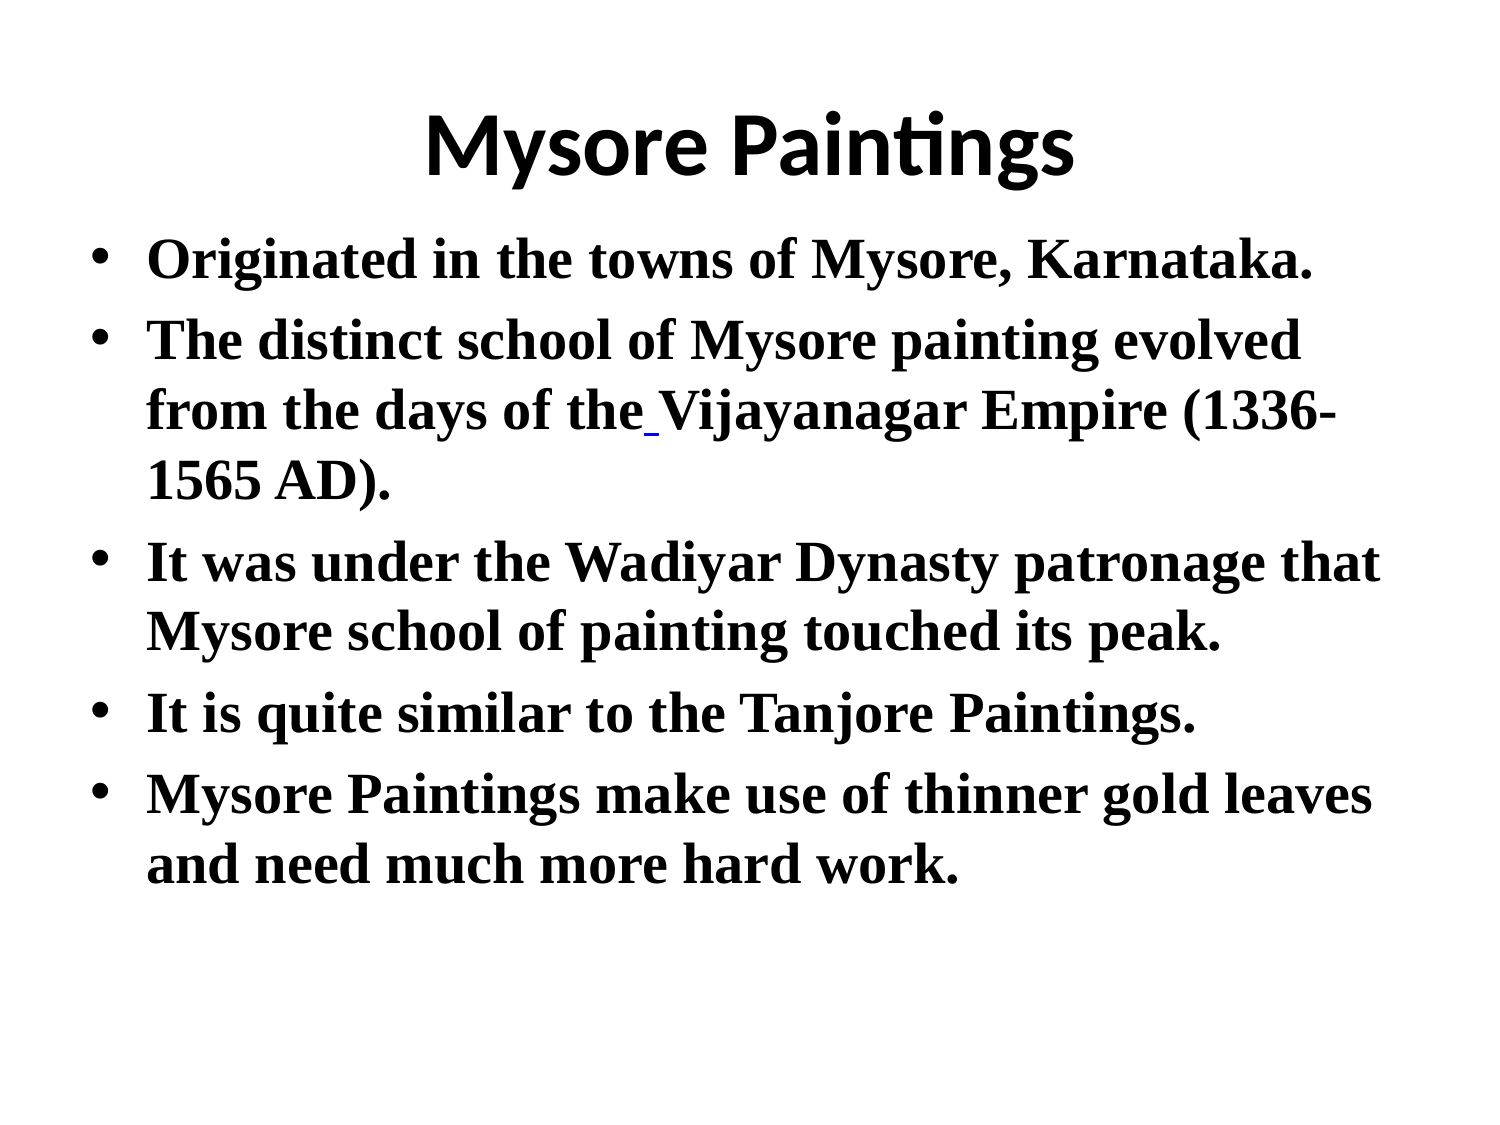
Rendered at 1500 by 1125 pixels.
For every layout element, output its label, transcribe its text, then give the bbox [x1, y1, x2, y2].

list Originated in the towns of Mysore, Karnataka. The distinct school of Mysore painting evolved from the days of the Vijayanagar Empire (1336-1565 AD). It was under the Wadiyar Dynasty patronage that Mysore school of painting touched its peak. It is quite similar to the Tanjore Paintings. Mysore Paintings make use of thinner gold leaves and need much more hard work. [75, 212, 1425, 1038]
title Mysore Paintings [75, 45, 1425, 212]
